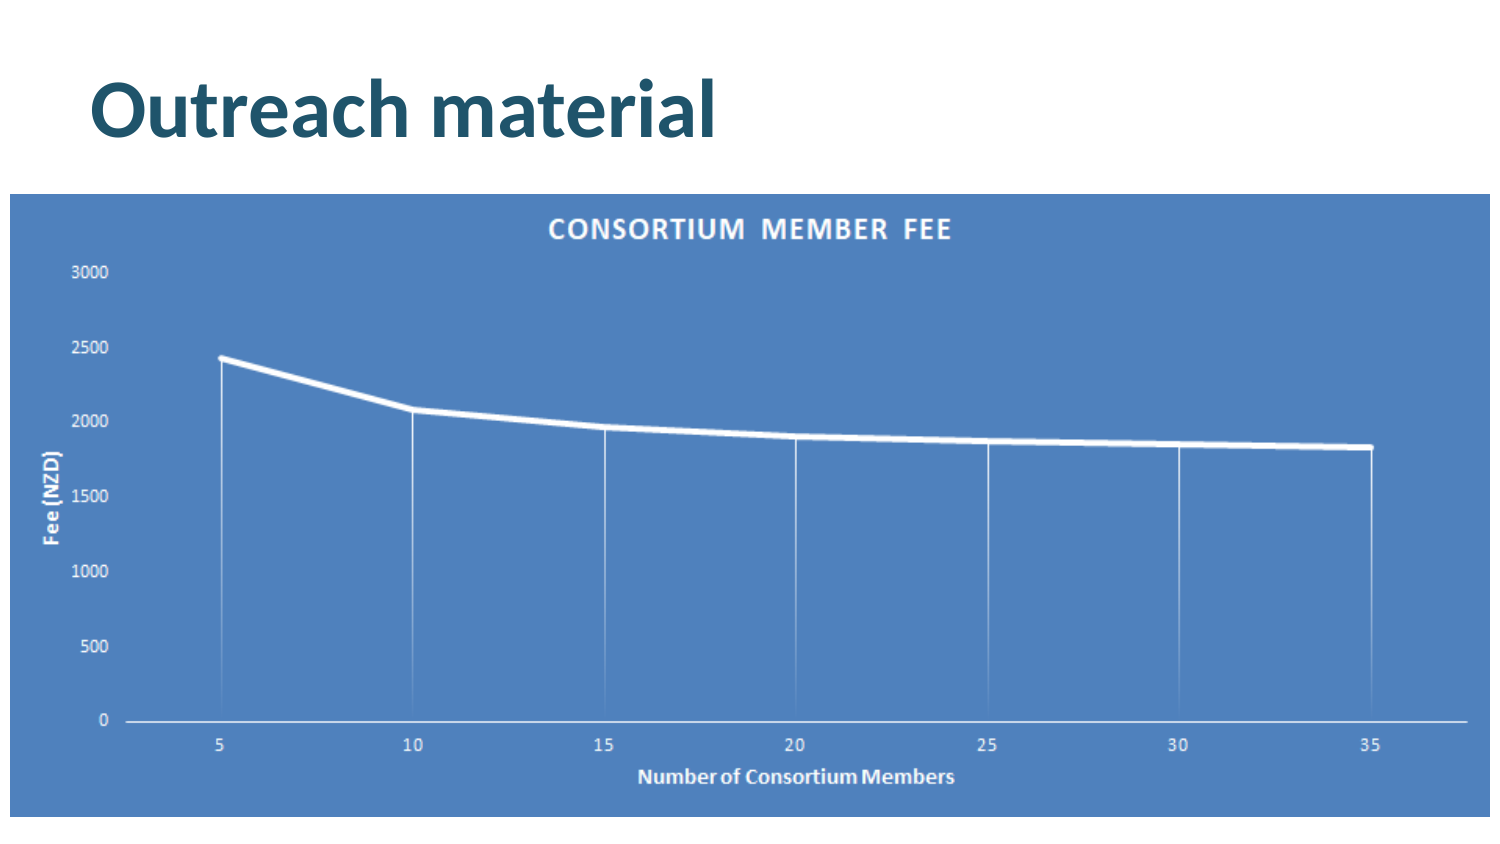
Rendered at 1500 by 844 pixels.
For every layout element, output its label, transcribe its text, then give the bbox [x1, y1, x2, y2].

picture [10, 194, 1490, 817]
title Outreach material [75, 33, 1425, 175]
